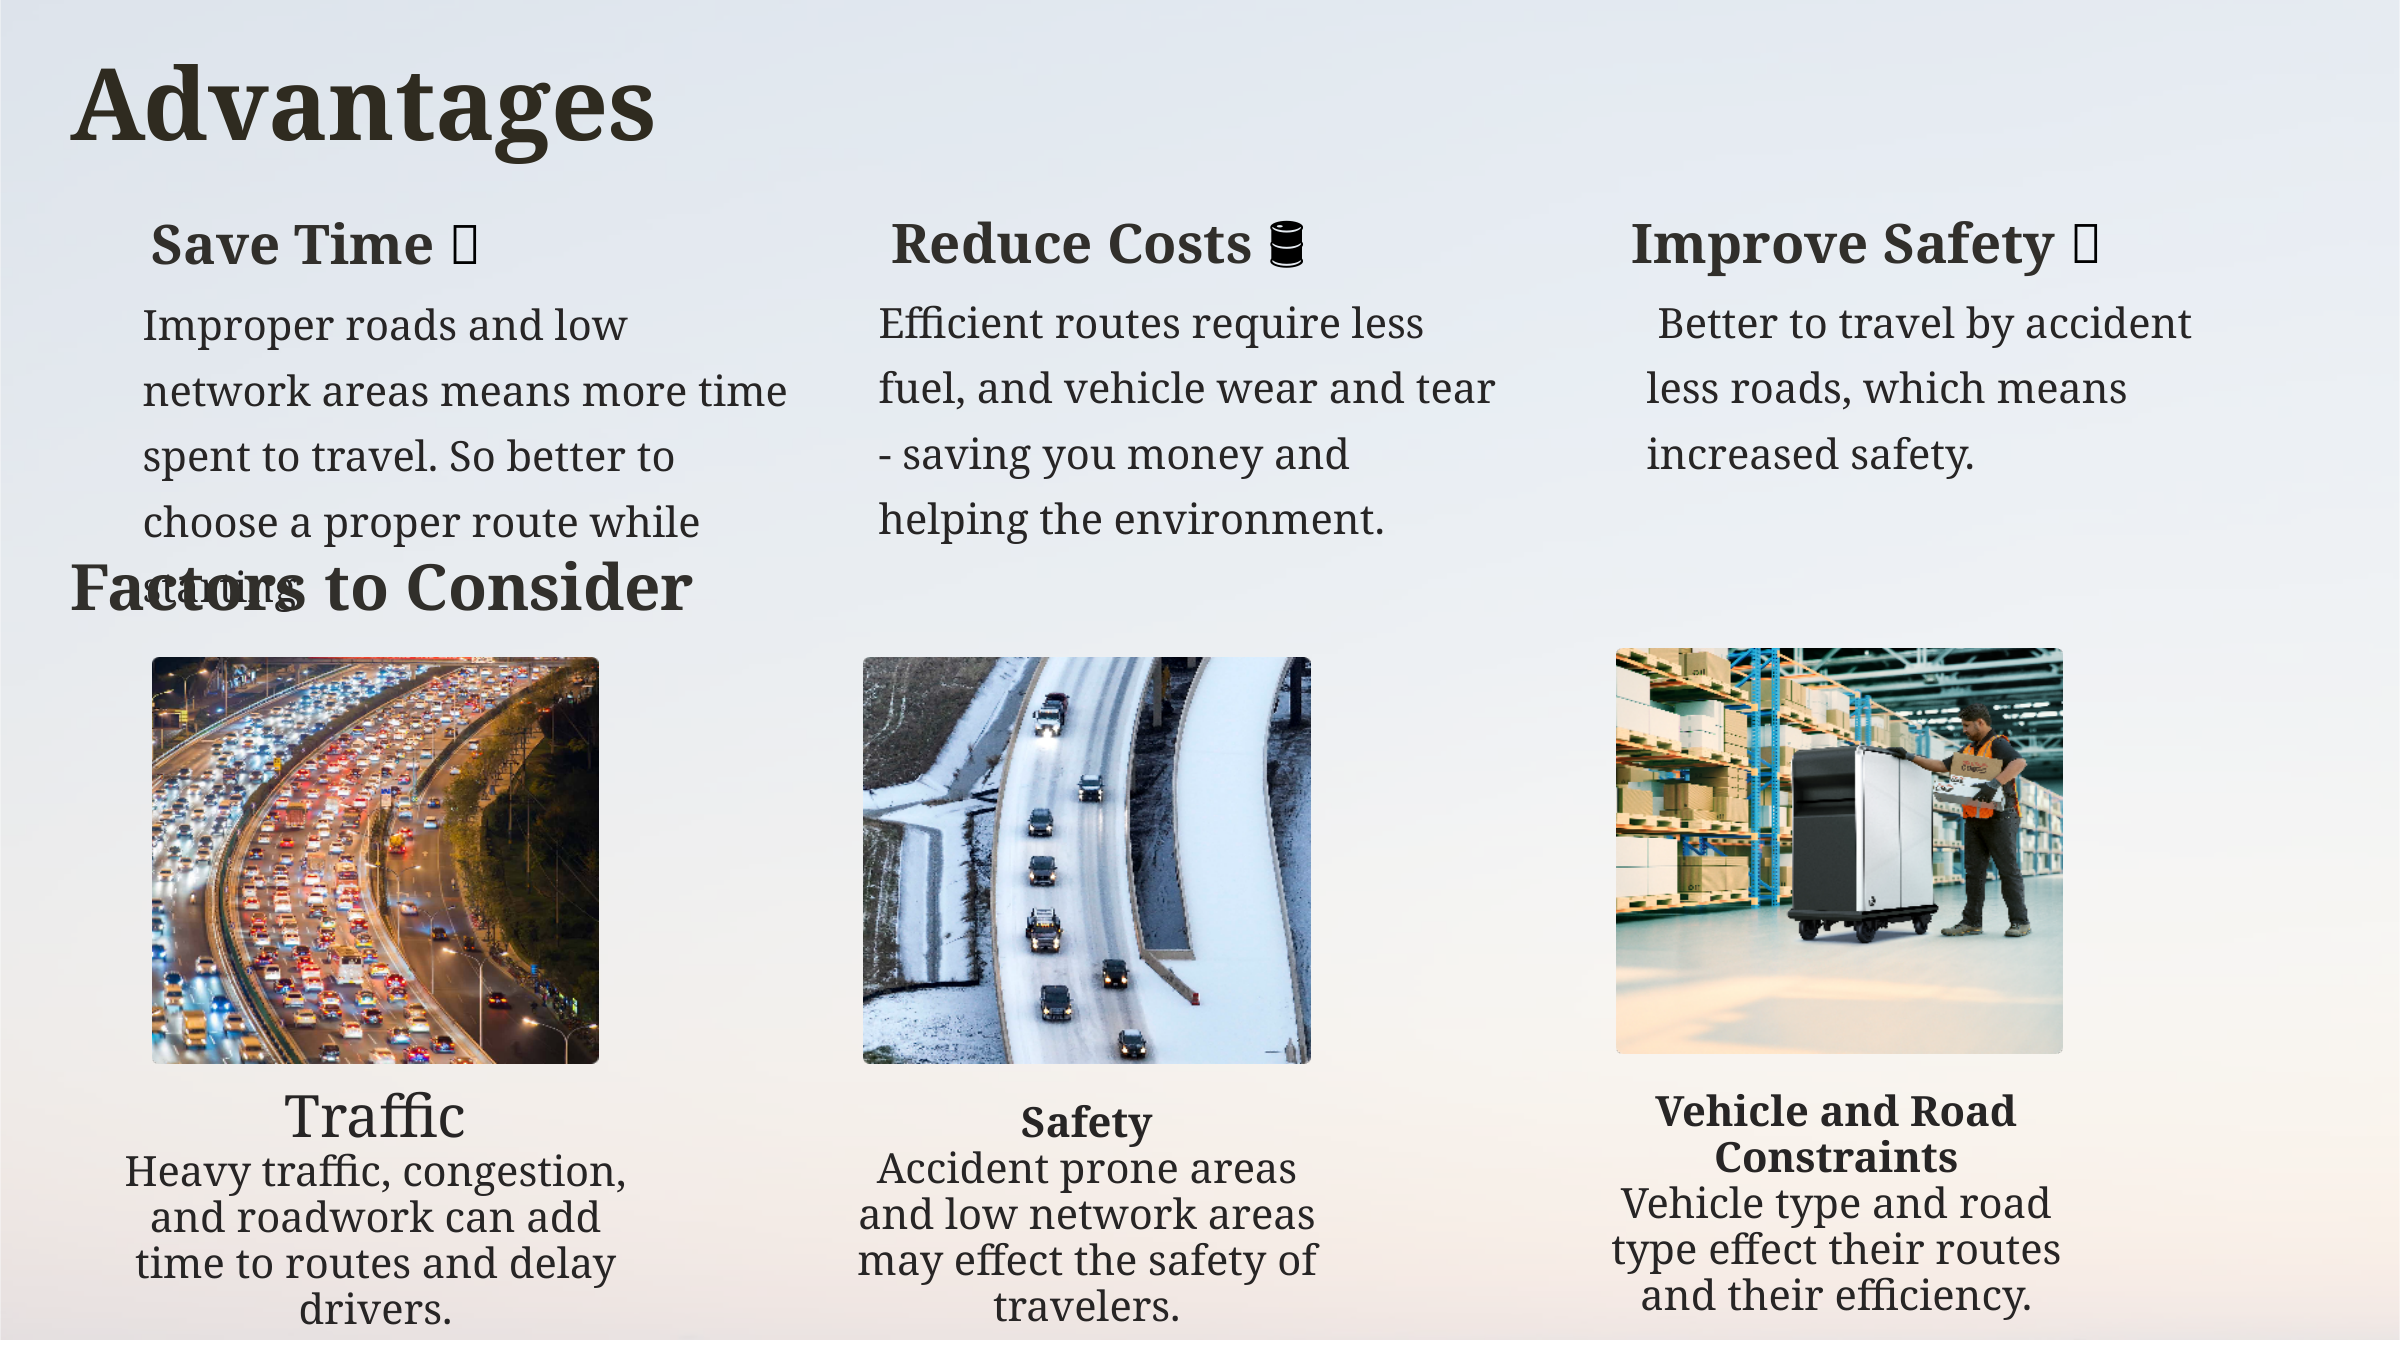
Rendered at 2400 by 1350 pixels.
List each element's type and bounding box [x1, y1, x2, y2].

text_box [0, 0, 2400, 1343]
